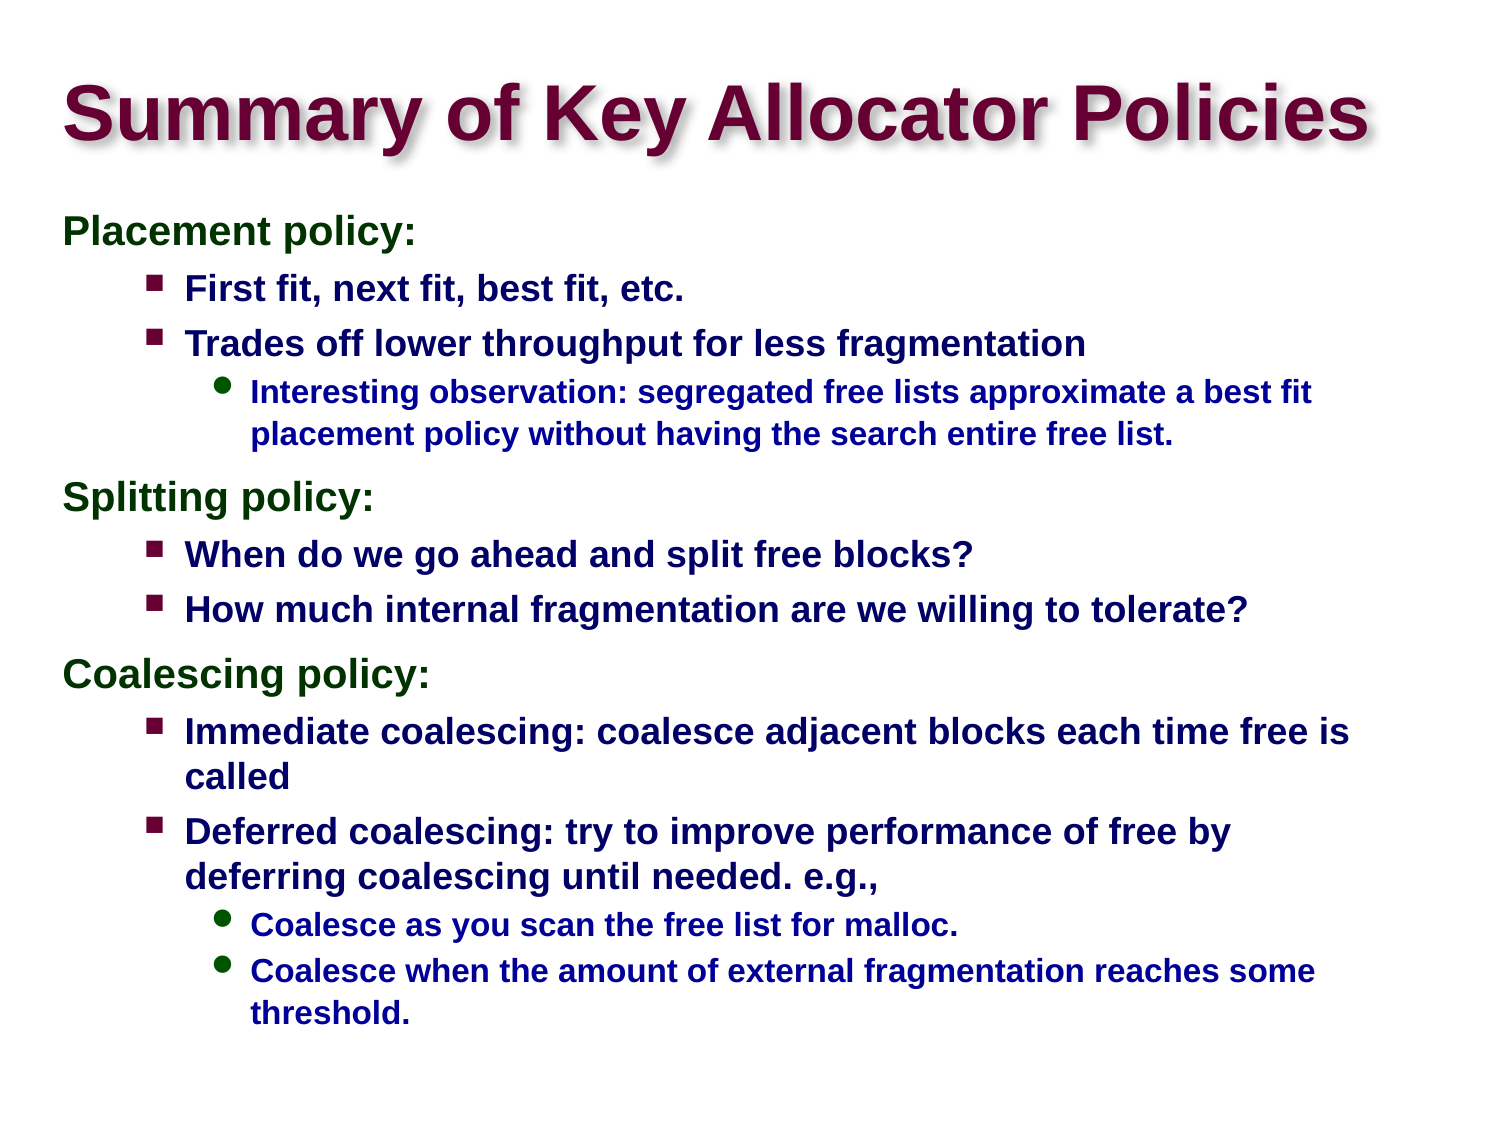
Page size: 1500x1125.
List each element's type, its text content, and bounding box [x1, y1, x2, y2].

list Placement policy: First fit, next fit, best fit, etc. Trades off lower throughput for less fragmentation Interesting observation: segregated free lists approximate a best fit placement policy without having the search entire free list. Splitting policy: When do we go ahead and split free blocks? How much internal fragmentation are we willing to tolerate? Coalescing policy: Immediate coalescing: coalesce adjacent blocks each time free is called Deferred coalescing: try to improve performance of free by deferring coalescing until needed. e.g., Coalesce as you scan the free list for malloc. Coalesce when the amount of external fragmentation reaches some threshold. [47, 199, 1411, 1101]
title Summary of Key Allocator Policies [62, 68, 1438, 163]
